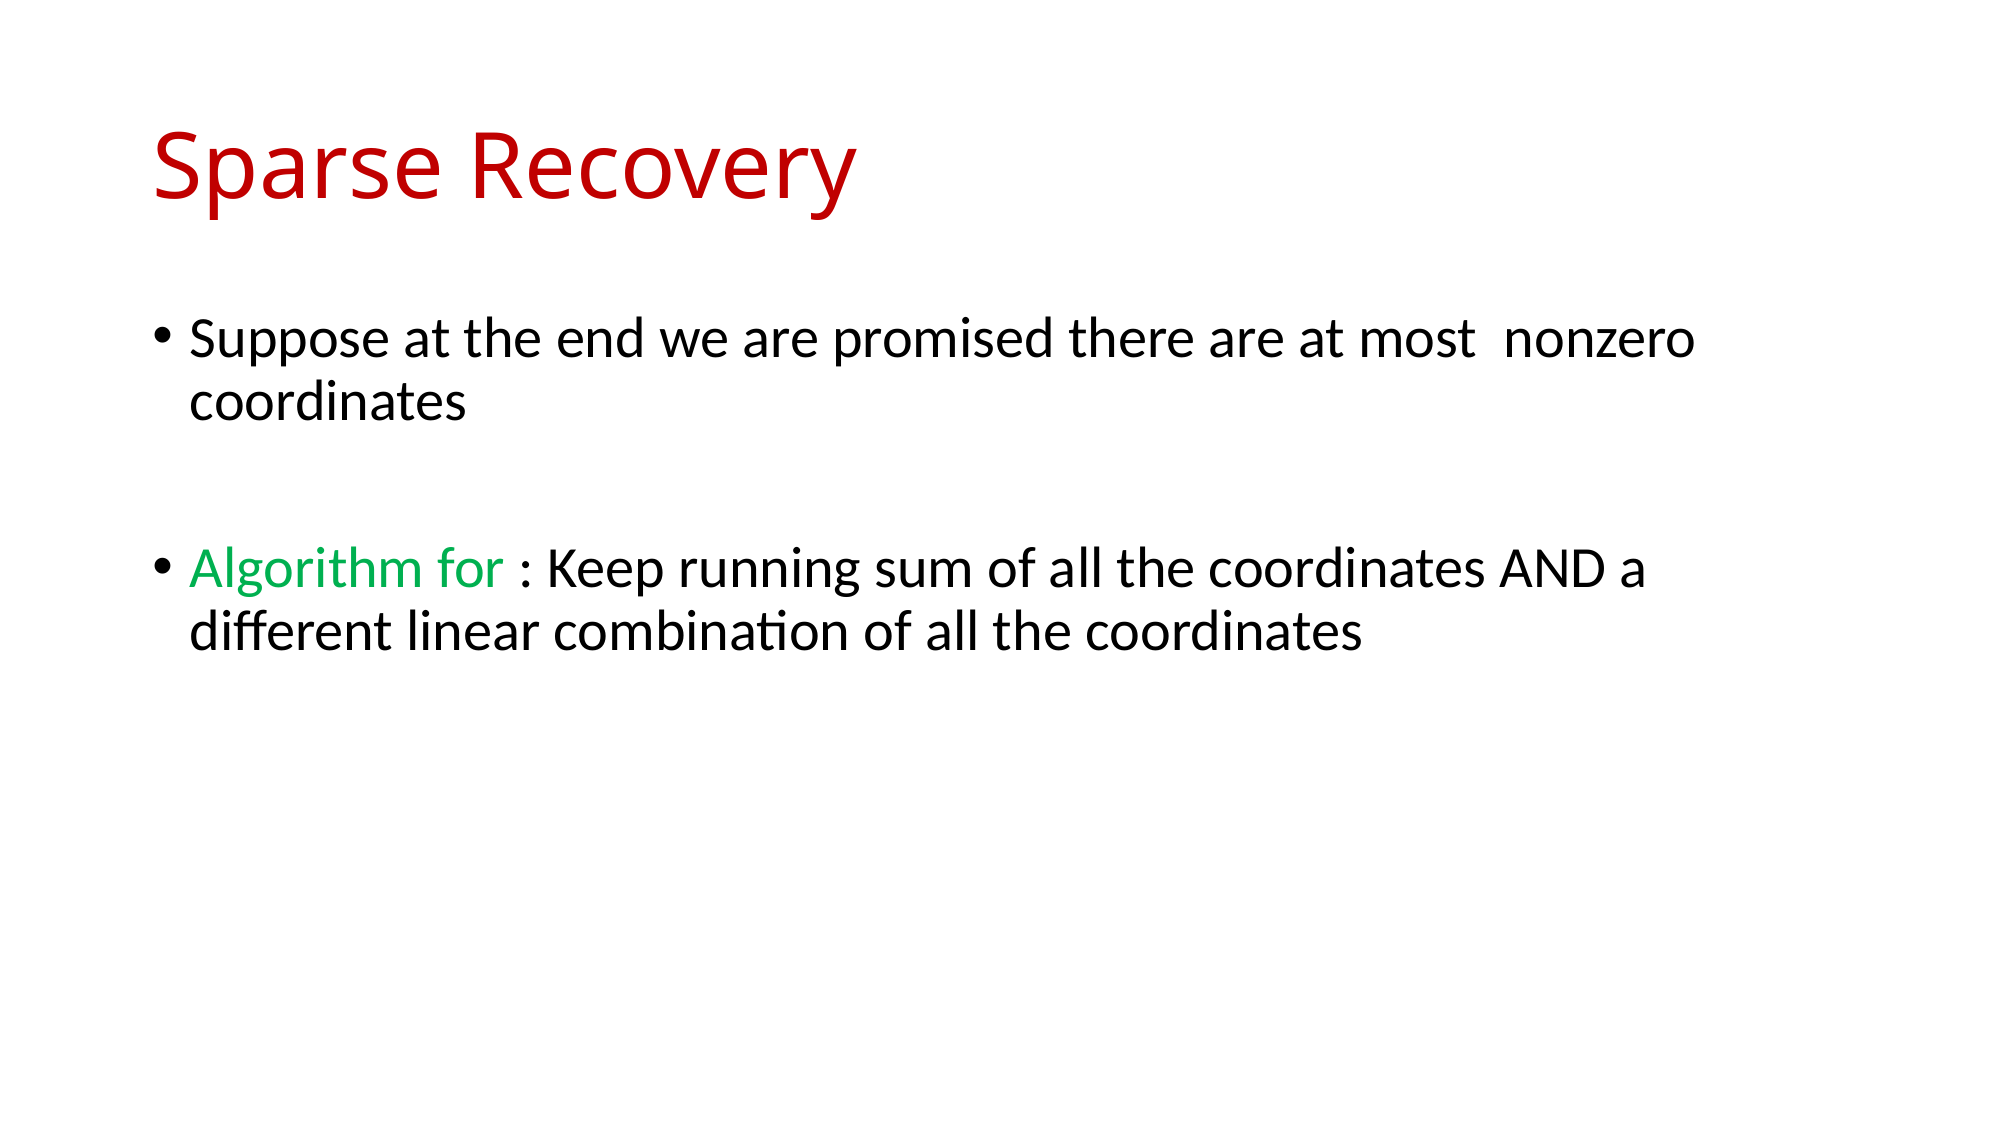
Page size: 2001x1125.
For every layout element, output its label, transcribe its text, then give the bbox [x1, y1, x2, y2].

title Sparse Recovery [137, 59, 1863, 278]
